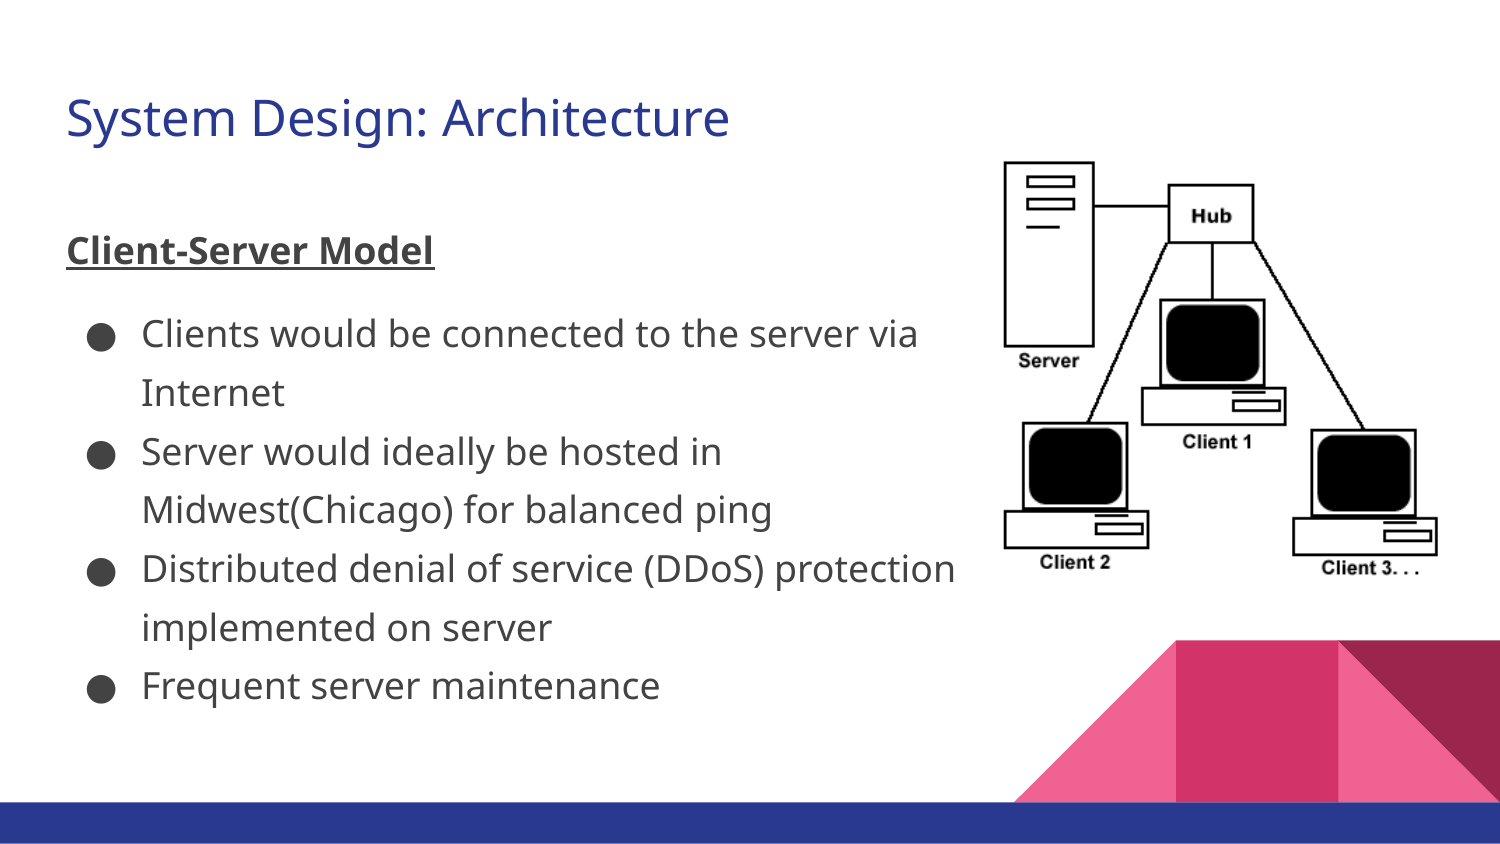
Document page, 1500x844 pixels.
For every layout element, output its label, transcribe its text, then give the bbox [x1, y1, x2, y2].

list Client-Server Model Clients would be connected to the server via Internet Server would ideally be hosted in Midwest(Chicago) for balanced ping Distributed denial of service (DDoS) protection implemented on server Frequent server maintenance [51, 201, 1014, 750]
title System Design: Architecture [51, 67, 1449, 167]
picture [969, 142, 1459, 583]
